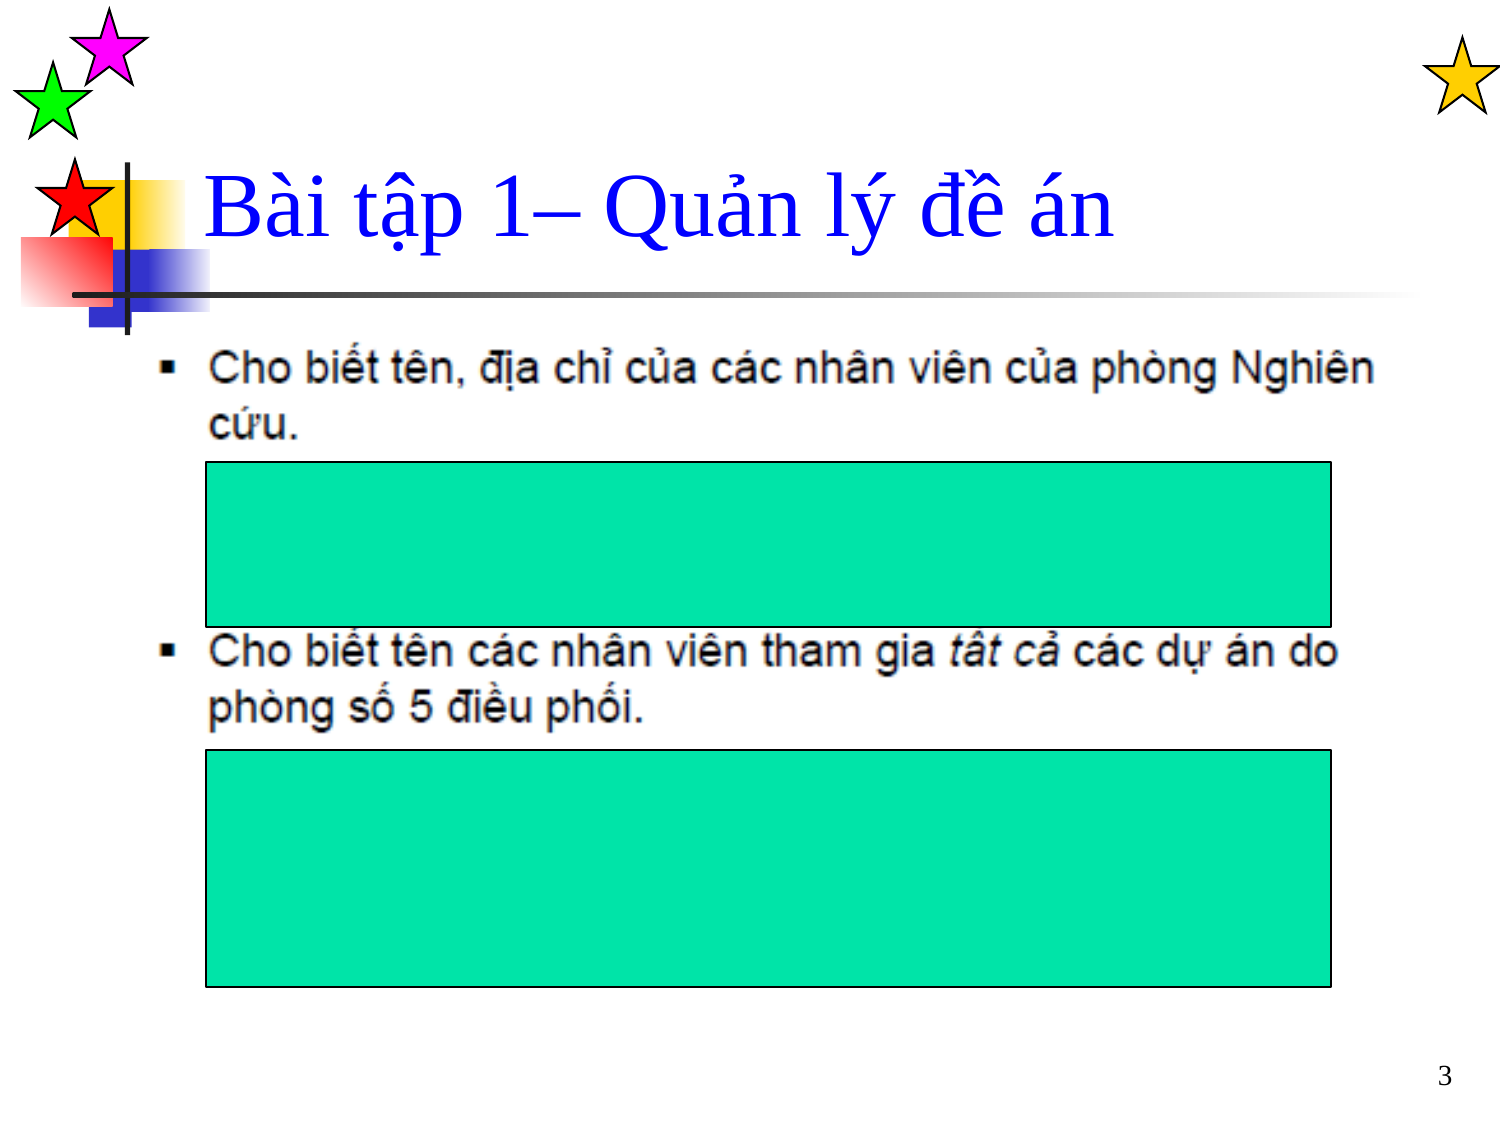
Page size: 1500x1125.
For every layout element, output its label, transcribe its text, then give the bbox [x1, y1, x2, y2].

text_box Bài tập 1– Quản lý đề án [188, 137, 1468, 275]
slide_number 103 [1440, 1024, 1468, 1100]
picture [131, 312, 1438, 1110]
